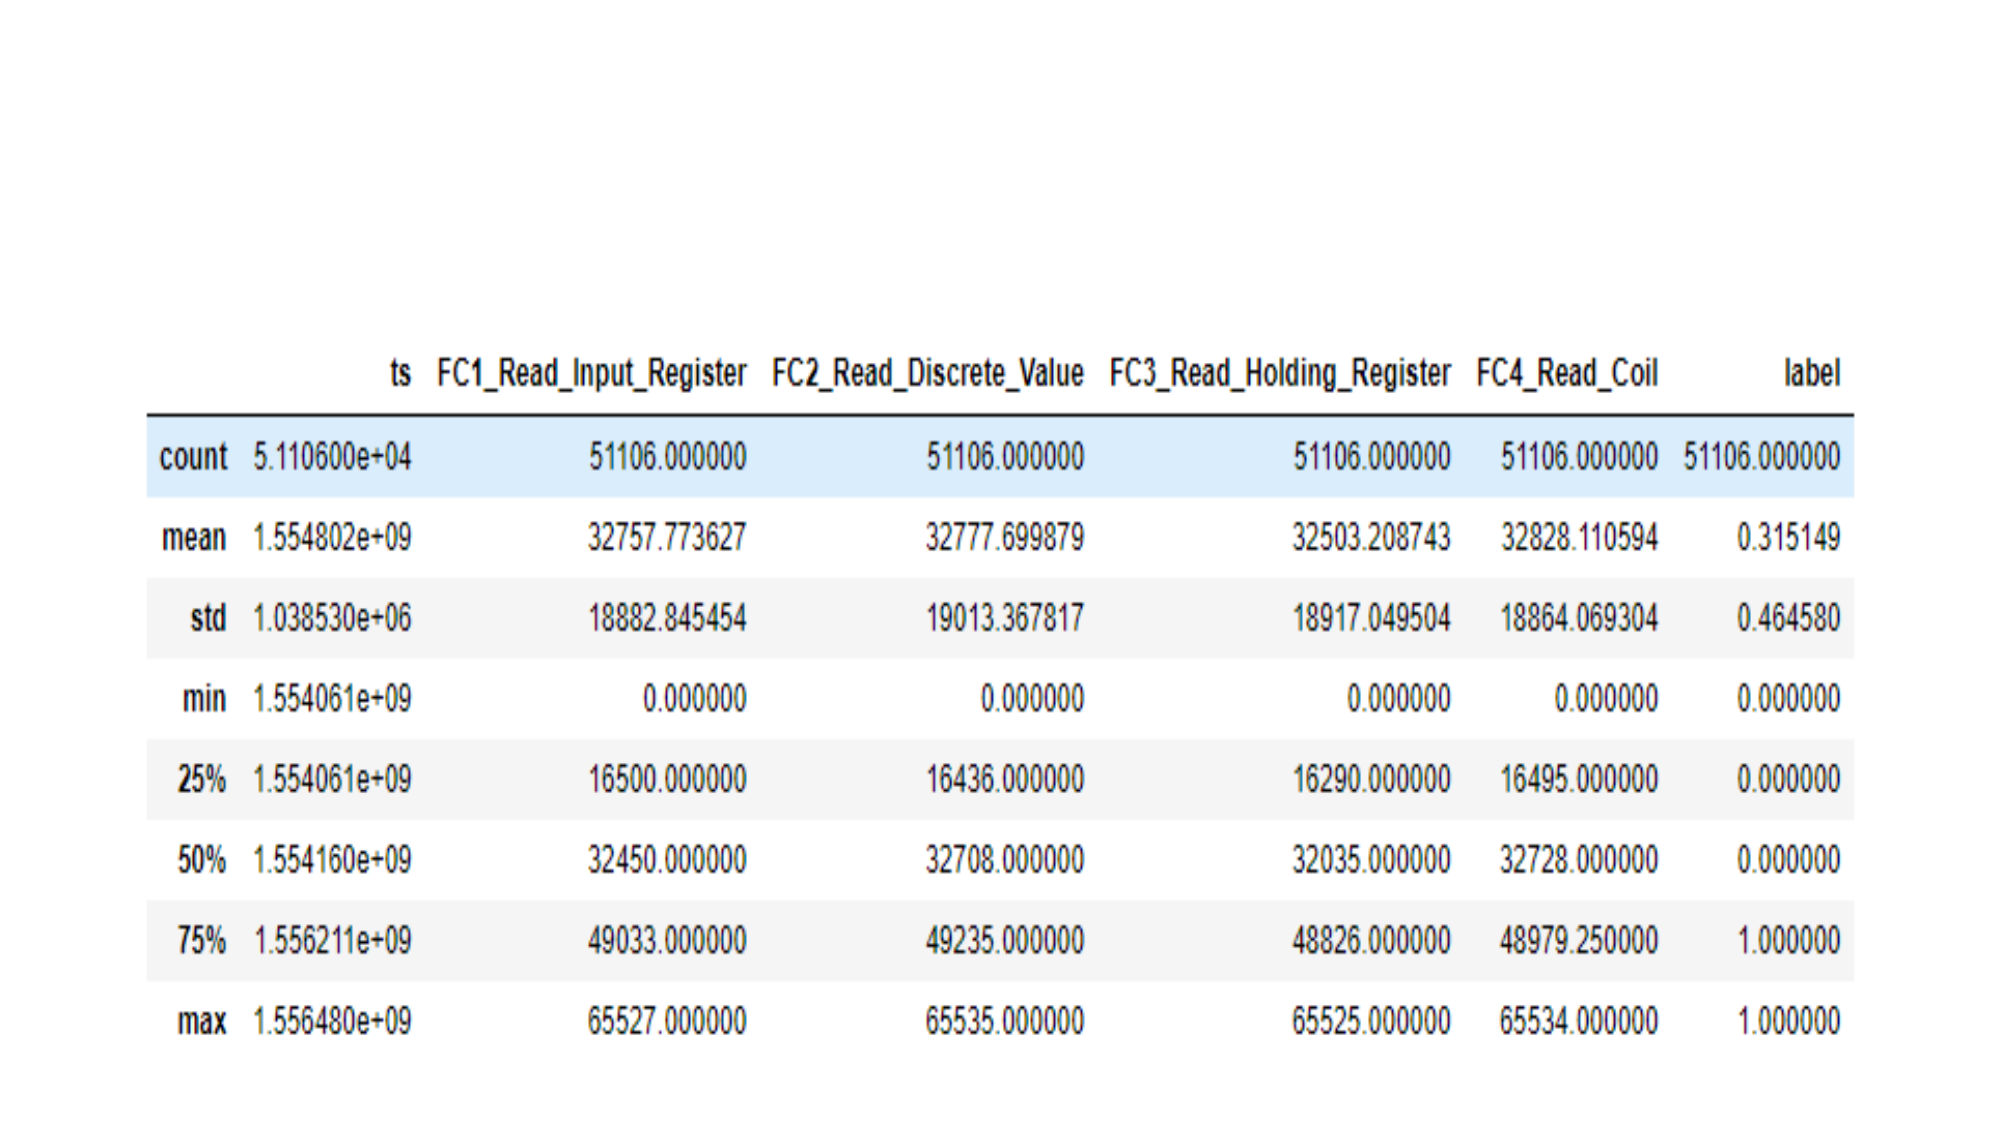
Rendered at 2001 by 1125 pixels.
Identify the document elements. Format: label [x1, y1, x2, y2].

list [137, 334, 1863, 1066]
